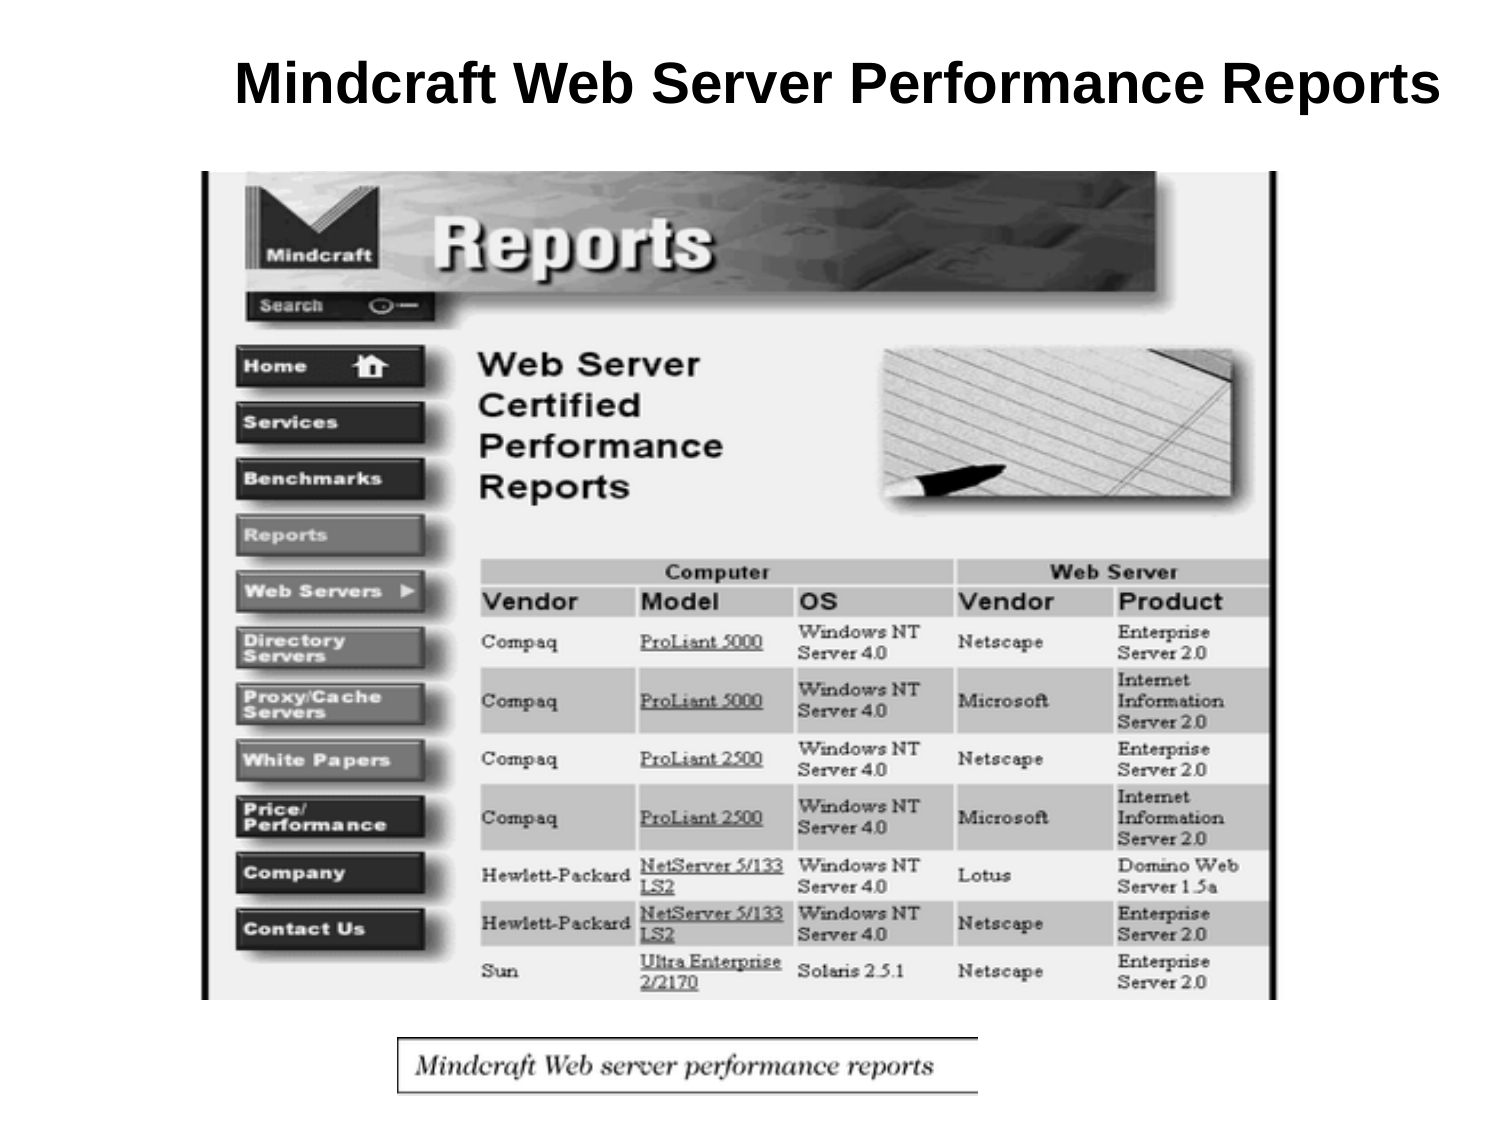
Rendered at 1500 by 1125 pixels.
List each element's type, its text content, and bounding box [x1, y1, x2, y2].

text_box Mindcraft Web Server Performance Reports [220, 37, 1458, 123]
picture [396, 1037, 978, 1096]
picture [199, 171, 1288, 1001]
